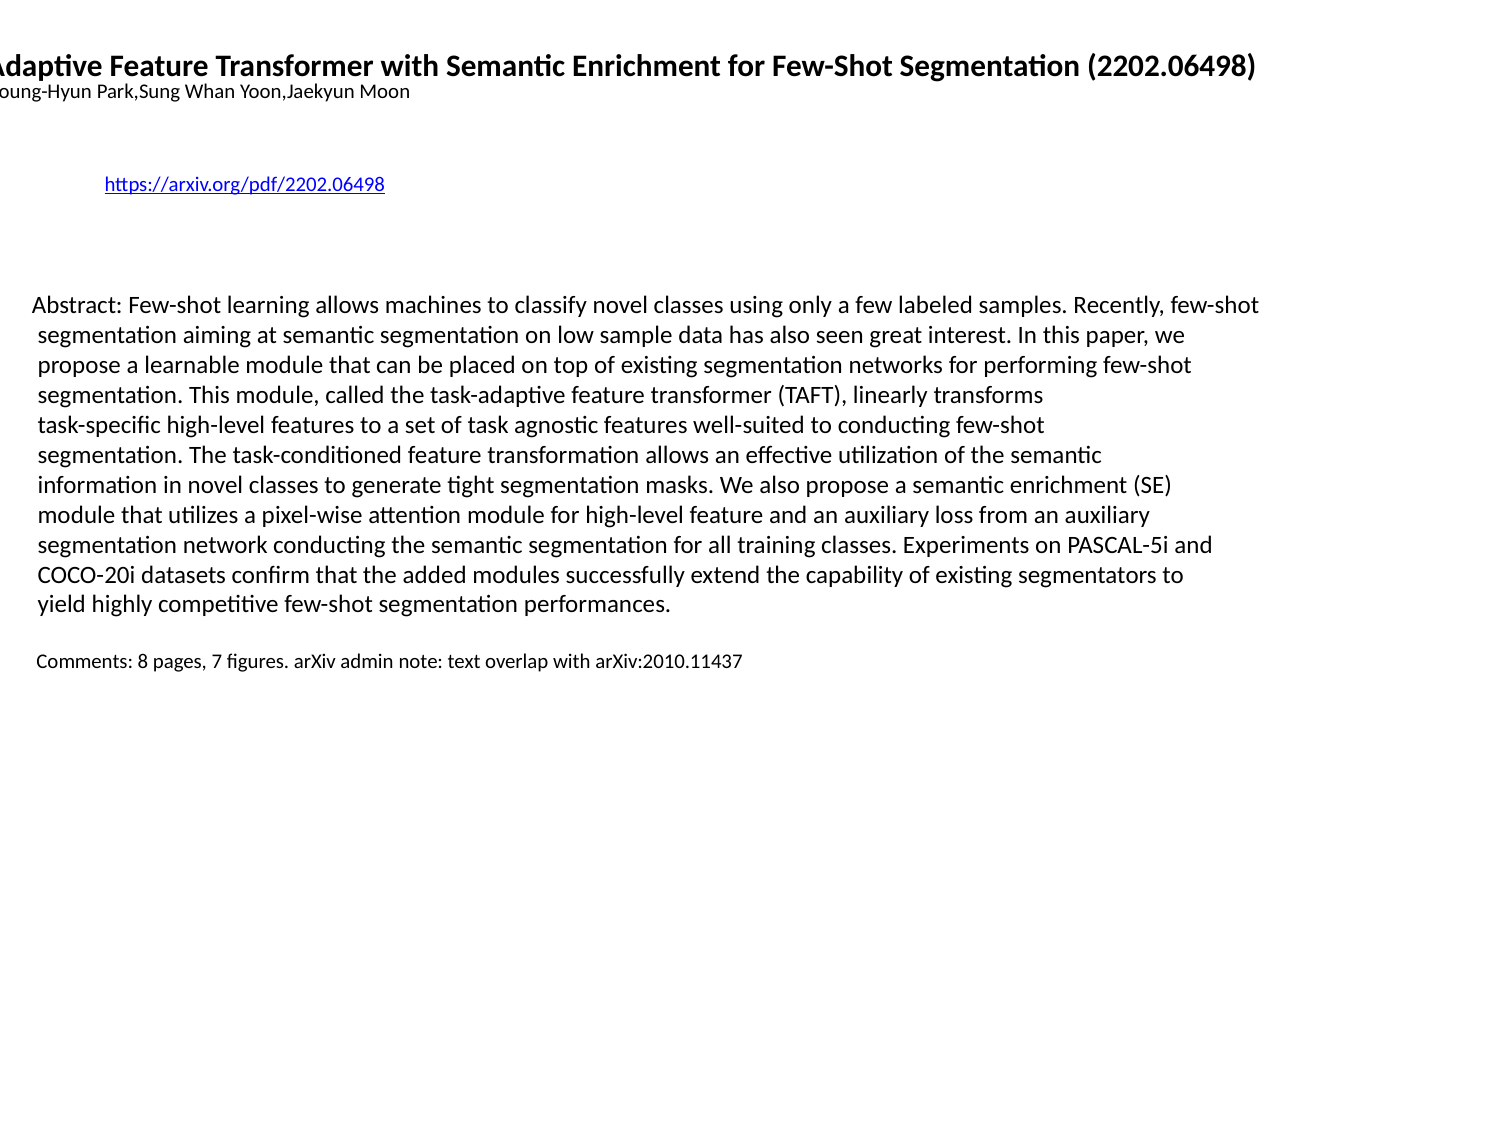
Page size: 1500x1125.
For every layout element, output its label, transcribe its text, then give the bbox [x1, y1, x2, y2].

text_box Task-Adaptive Feature Transformer with Semantic Enrichment for Few-Shot Segmentation (2202.06498) Jun Seo,Young-Hyun Park,Sung Whan Yoon,Jaekyun Moon [0, 0, 1273, 110]
text_box Abstract: Few-shot learning allows machines to classify novel classes using only a few labeled samples. Recently, few-shot segmentation aiming at semantic segmentation on low sample data has also seen great interest. In this paper, we propose a learnable module that can be placed on top of existing segmentation networks for performing few-shot segmentation. This module, called the task-adaptive feature transformer (TAFT), linearly transforms task-specific high-level features to a set of task agnostic features well-suited to conducting few-shot segmentation. The task-conditioned feature transformation allows an effective utilization of the semantic information in novel classes to generate tight segmentation masks. We also propose a semantic enrichment (SE) module that utilizes a pixel-wise attention module for high-level feature and an auxiliary loss from an auxiliary segmentation network conducting the semantic segmentation for all training classes. Experiments on PASCAL-5i and COCO-20i datasets confirm that the added modules successfully extend the capability of existing segmentators to yield highly competitive few-shot segmentation performances. Comments: 8 pages, 7 figures. arXiv admin note: text overlap with arXiv:2010.11437 [17, 236, 1283, 681]
text_box https://arxiv.org/pdf/2202.06498 [89, 118, 401, 203]
